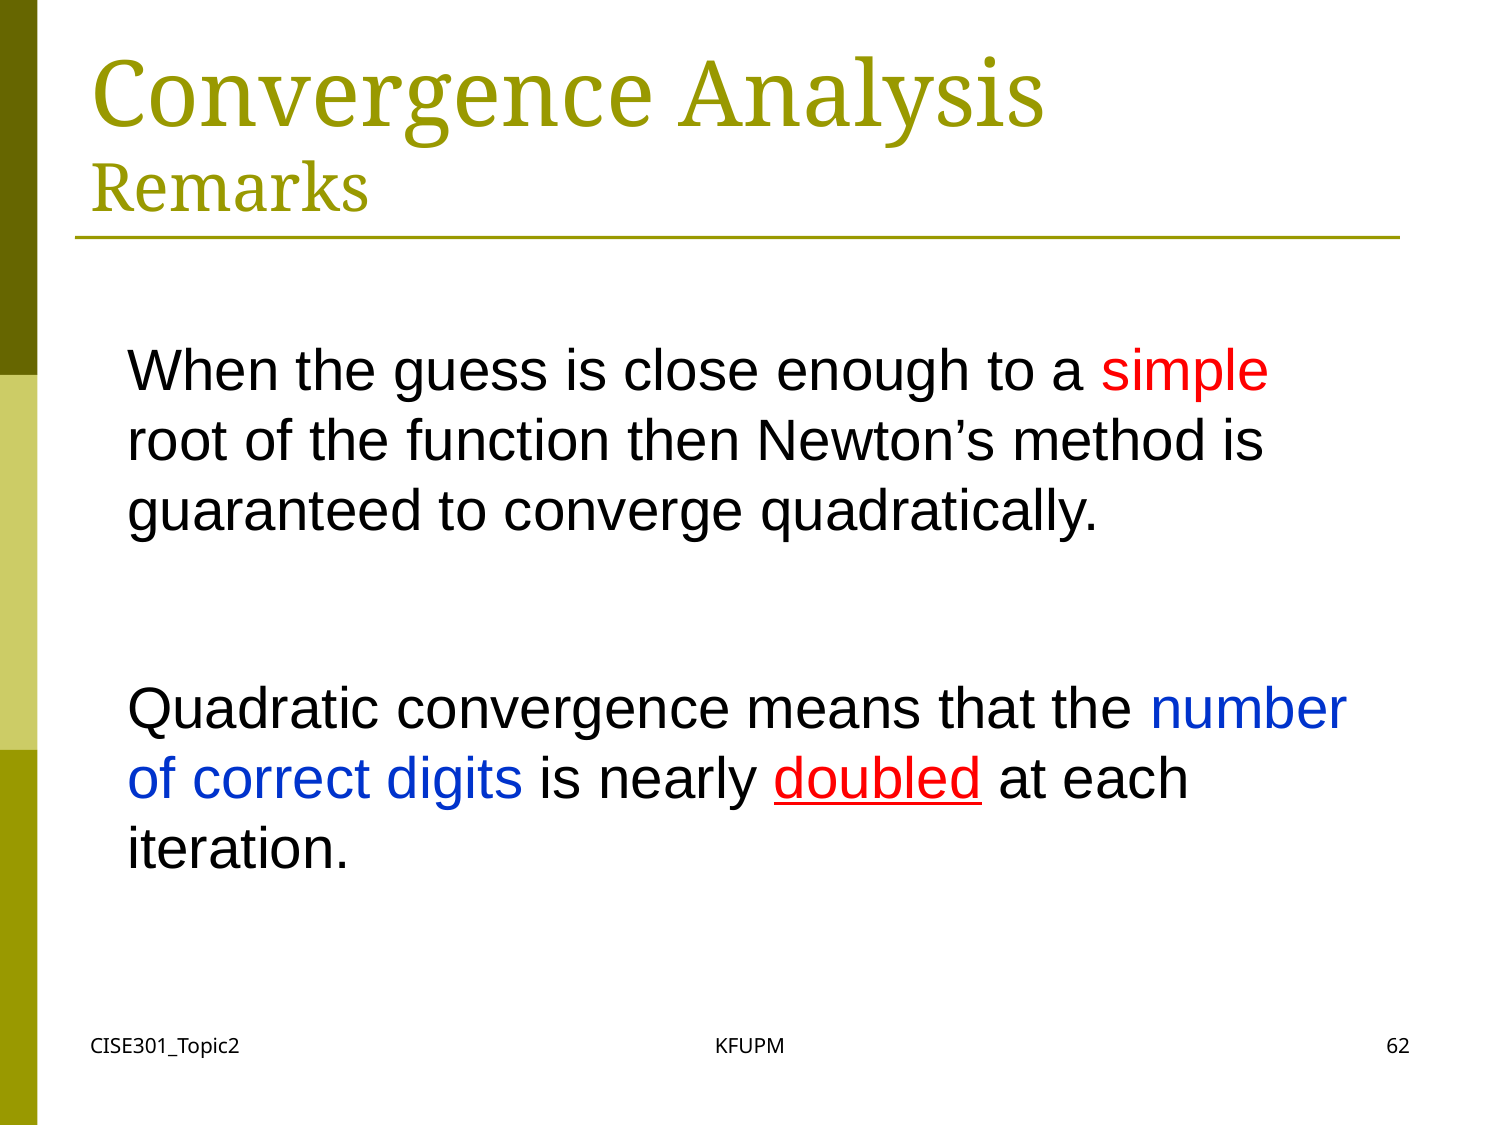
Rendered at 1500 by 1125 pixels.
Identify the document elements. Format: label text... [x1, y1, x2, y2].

text_box When the guess is close enough to a simple root of the function then Newton’s method is guaranteed to converge quadratically. Quadratic convergence means that the number of correct digits is nearly doubled at each iteration. [112, 324, 1375, 946]
footer KFUPM [512, 1024, 988, 1101]
slide_number CISE301_Topic2 [74, 1024, 426, 1101]
slide_number 62 [1074, 1024, 1426, 1101]
title Convergence Analysis Remarks [74, 45, 1426, 233]
